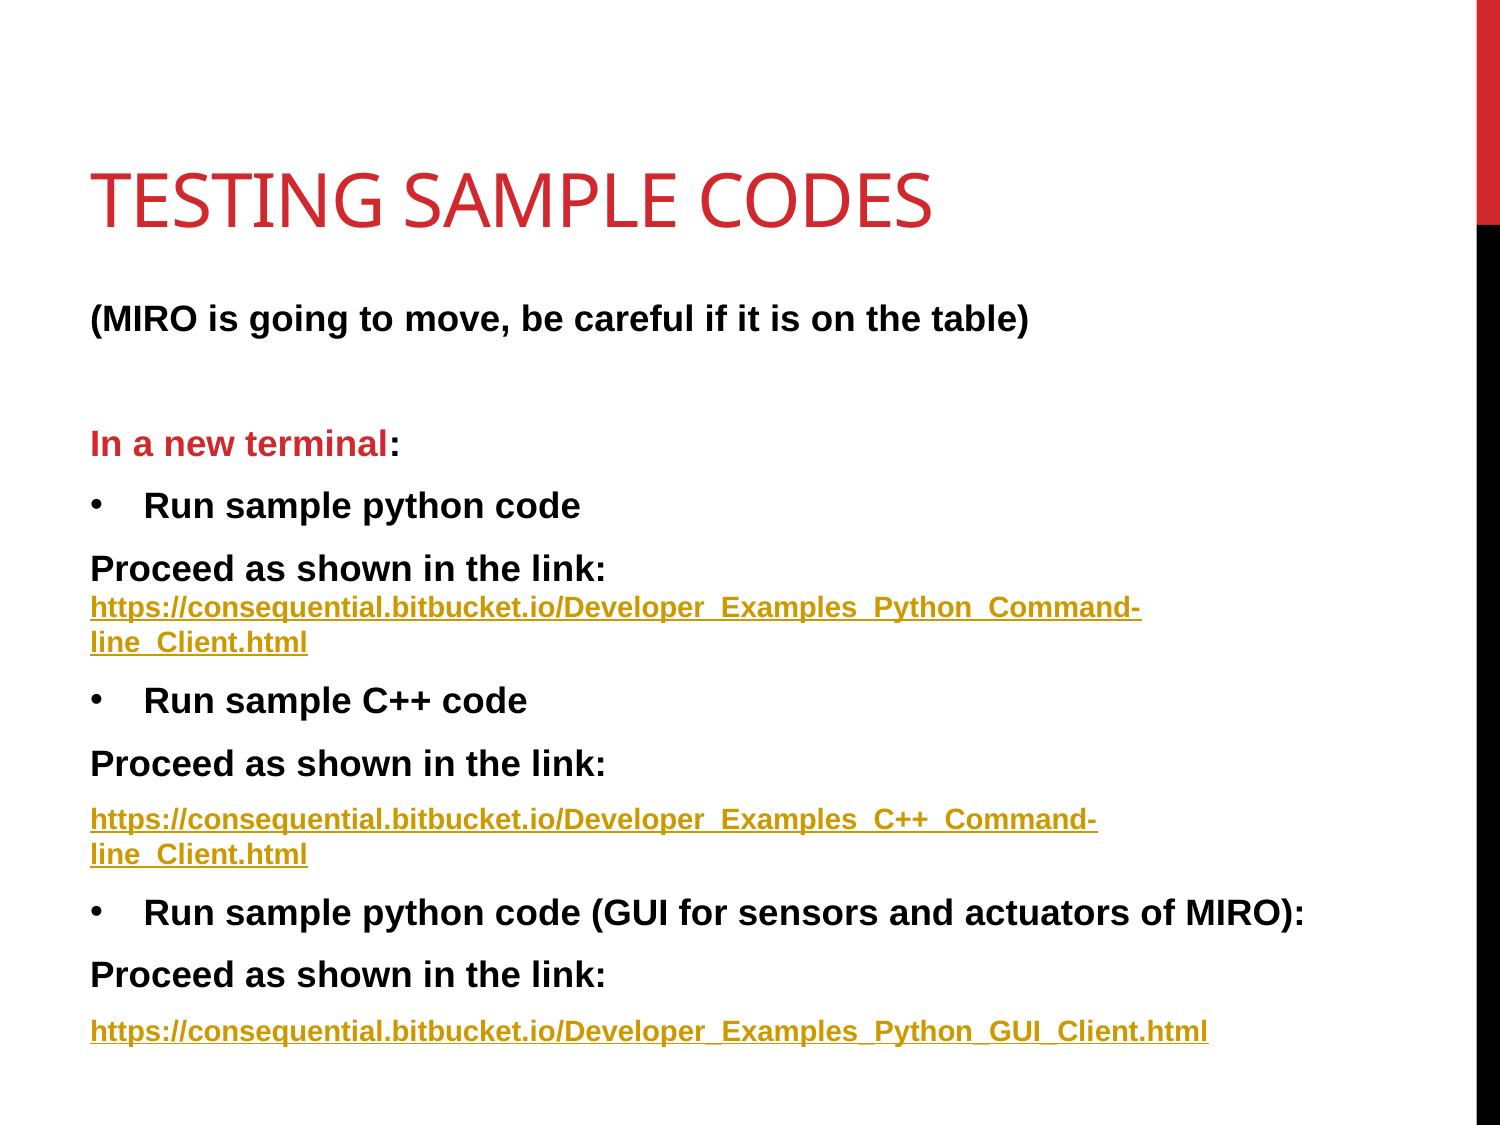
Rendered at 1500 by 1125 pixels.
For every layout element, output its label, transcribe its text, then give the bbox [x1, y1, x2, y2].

list (MIRO is going to move, be careful if it is on the table) In a new terminal: Run sample python code Proceed as shown in the link: https://consequential.bitbucket.io/Developer_Examples_Python_Command-line_Client.html Run sample C++ code Proceed as shown in the link: https://consequential.bitbucket.io/Developer_Examples_C++_Command-line_Client.html Run sample python code (GUI for sensors and actuators of MIRO): Proceed as shown in the link: https://consequential.bitbucket.io/Developer_Examples_Python_GUI_Client.html [75, 287, 1325, 1090]
title Testing sample codes [75, 25, 1025, 250]
